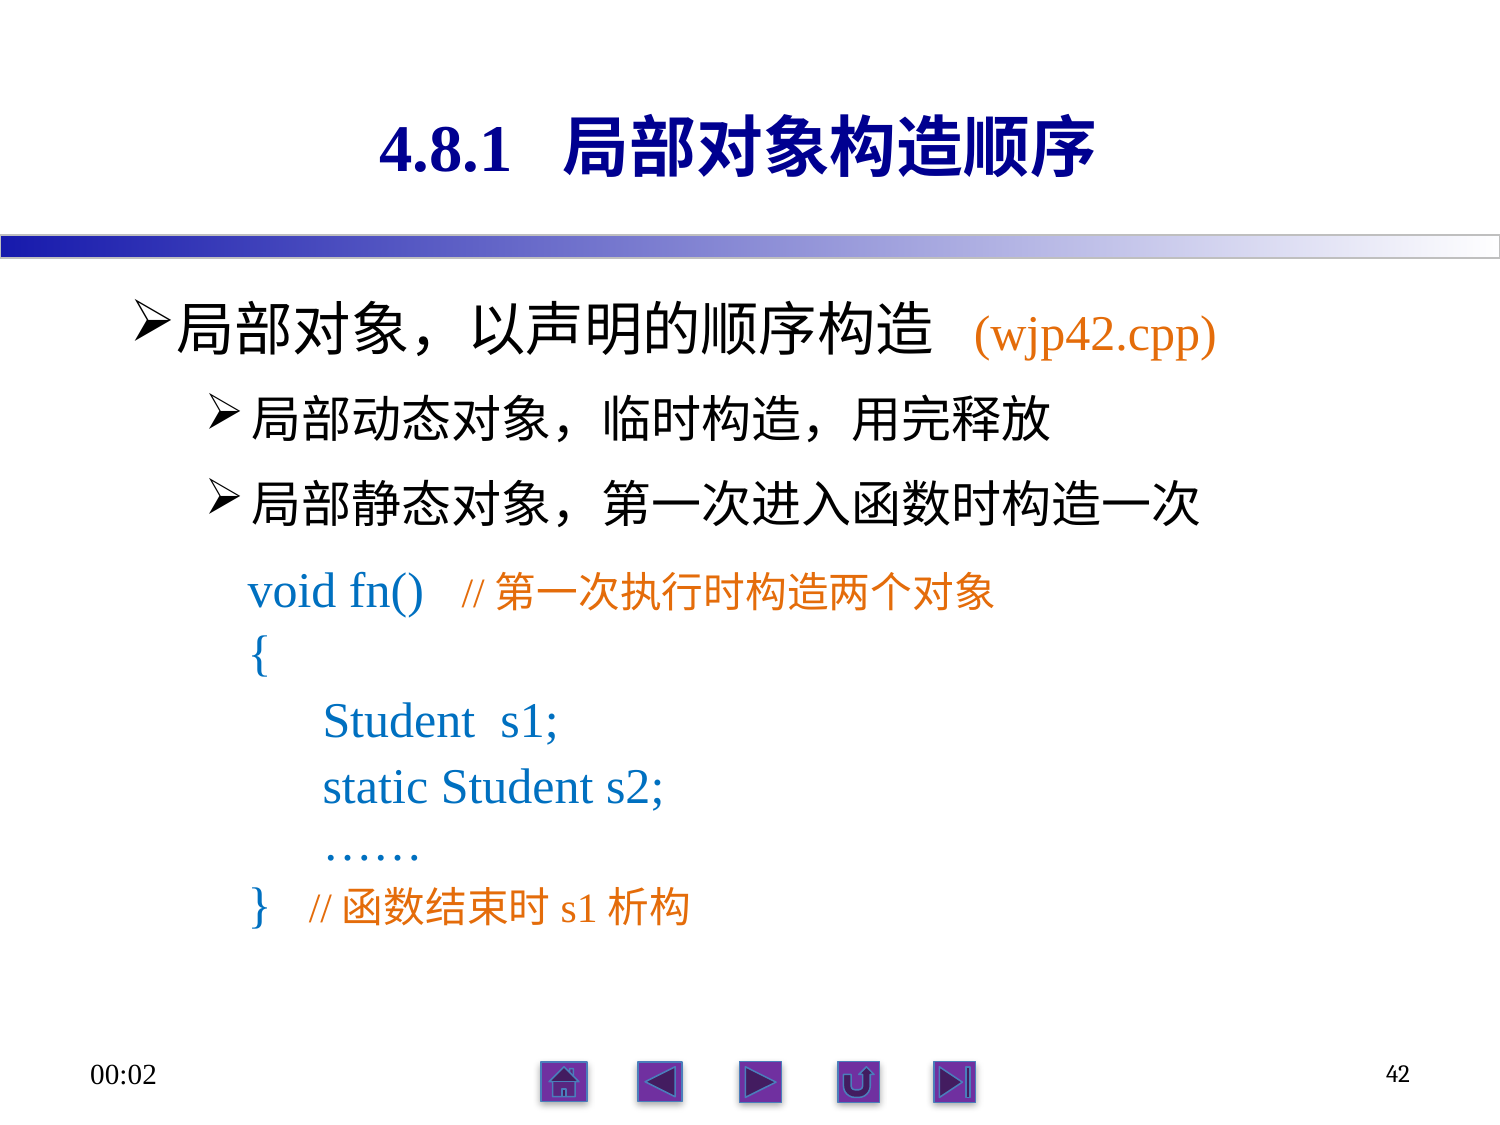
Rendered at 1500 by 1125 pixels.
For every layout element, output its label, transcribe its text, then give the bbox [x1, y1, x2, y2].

list 局部对象，以声明的顺序构造 (wjp42.cpp) 局部动态对象，临时构造，用完释放 局部静态对象，第一次进入函数时构造一次 void fn() //第一次执行时构造两个对象 { Student s1; static Student s2; …… } //函数结束时s1析构 [115, 292, 1385, 1042]
title 4.8.1 局部对象构造顺序 [153, 50, 1324, 239]
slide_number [75, 1042, 425, 1103]
slide_number 42 [1074, 1042, 1425, 1103]
